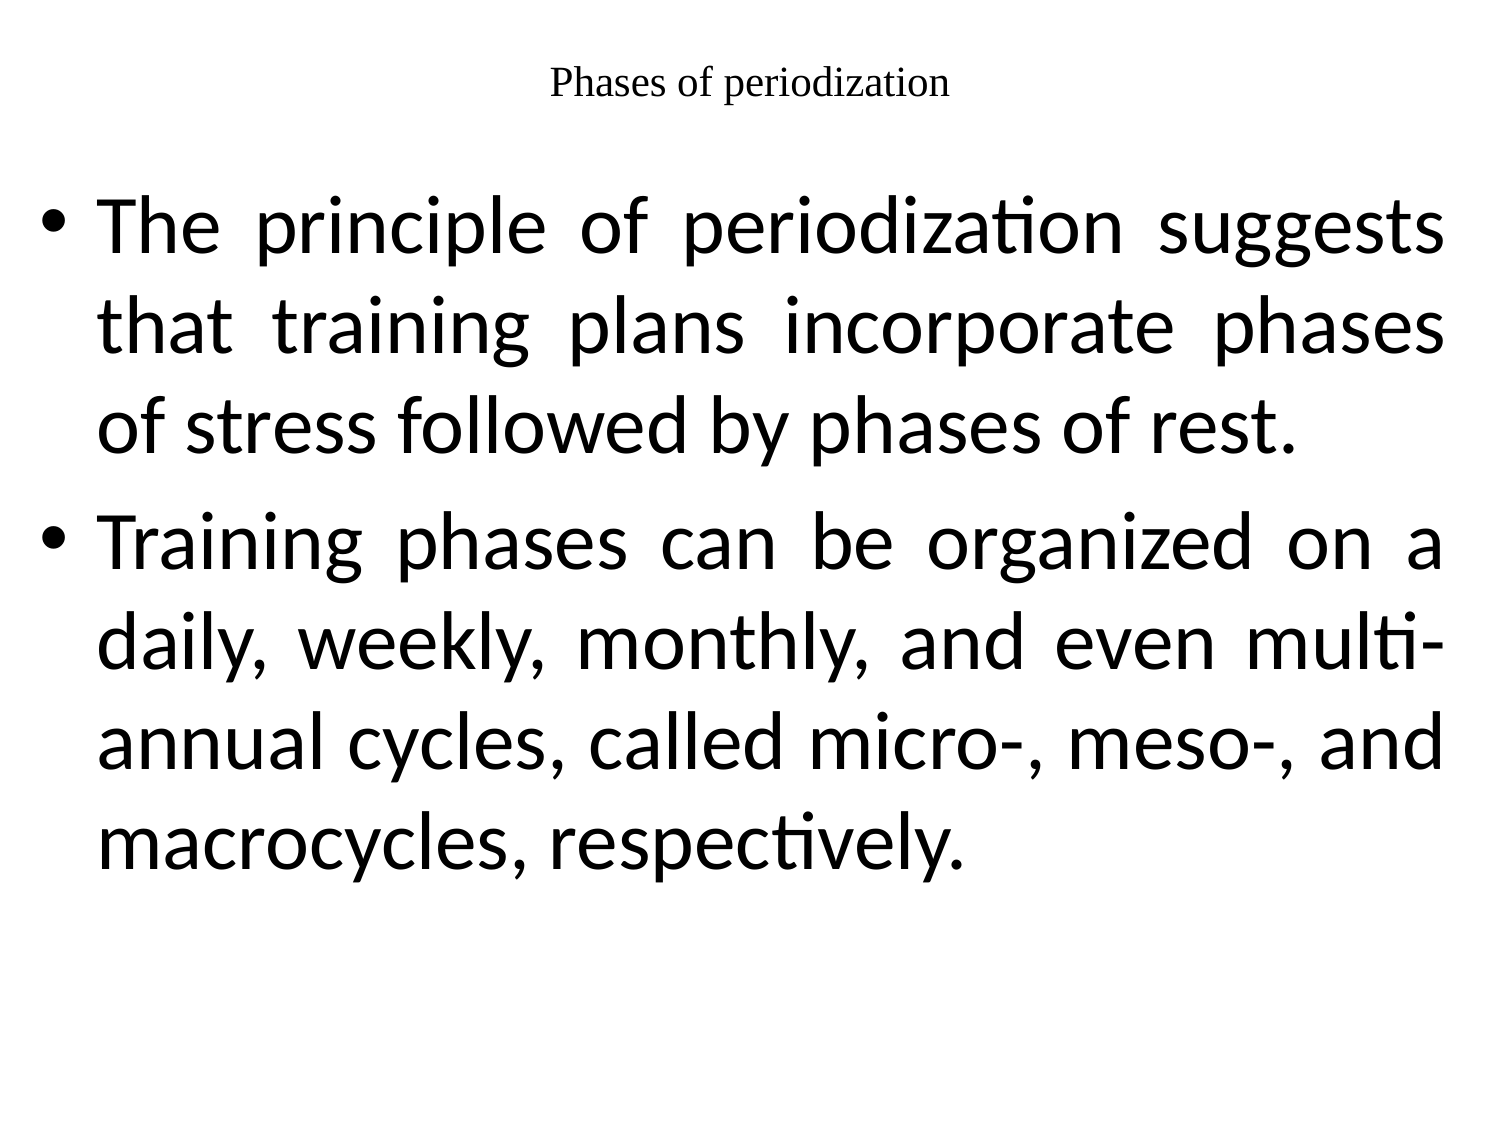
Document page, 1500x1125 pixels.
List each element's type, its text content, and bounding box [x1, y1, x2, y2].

list The principle of periodization suggests that training plans incorporate phases of stress followed by phases of rest. Training phases can be organized on a daily, weekly, monthly, and even multi-annual cycles, called micro-, meso-, and macrocycles, respectively. [24, 162, 1463, 1100]
title Phases of periodization [75, 45, 1425, 113]
